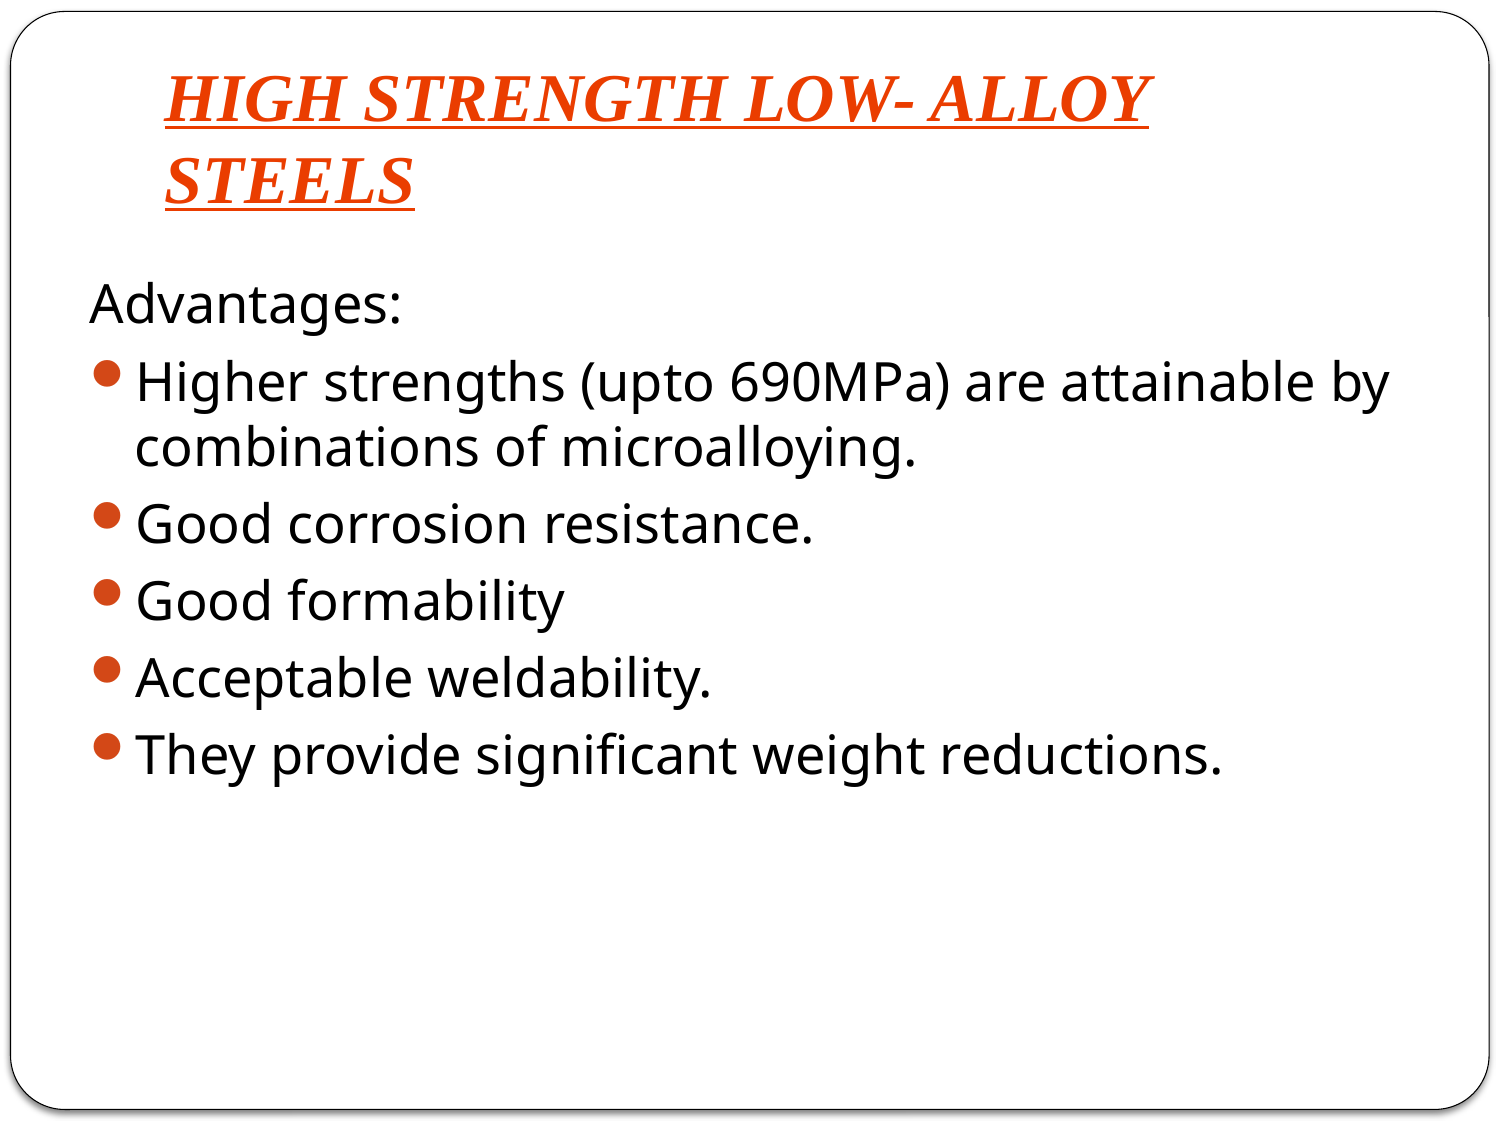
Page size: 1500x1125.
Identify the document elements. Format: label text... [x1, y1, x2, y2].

list Advantages: Higher strengths (upto 690MPa) are attainable by combinations of microalloying. Good corrosion resistance. Good formability Acceptable weldability. They provide significant weight reductions. [75, 262, 1425, 1000]
title HIGH STRENGTH LOW- ALLOY STEELS [150, 45, 1425, 233]
